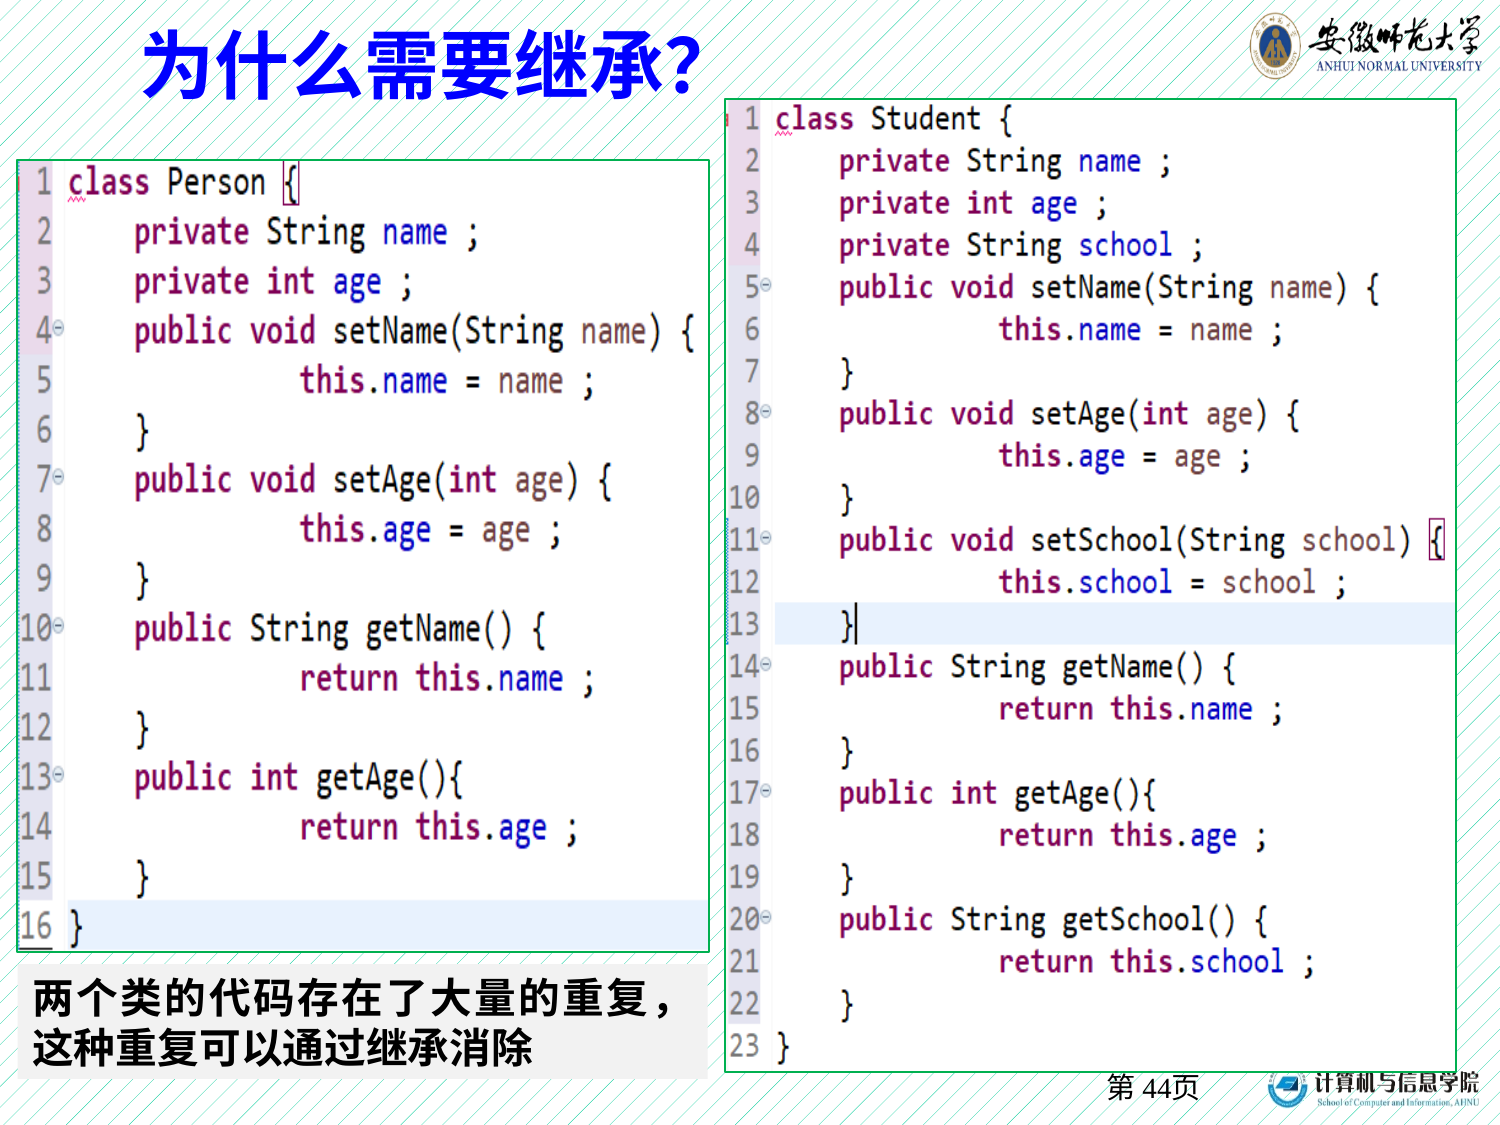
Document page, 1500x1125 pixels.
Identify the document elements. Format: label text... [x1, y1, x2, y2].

picture [17, 160, 708, 952]
picture [1237, 2, 1500, 114]
slide_number 第44页 [903, 1073, 1217, 1118]
title 为什么需要继承？ [124, 7, 1212, 120]
text_box 两个类的代码存在了大量的重复，这种重复可以通过继承消除 [17, 964, 708, 1079]
picture [726, 100, 1456, 1072]
picture [1245, 1057, 1500, 1120]
